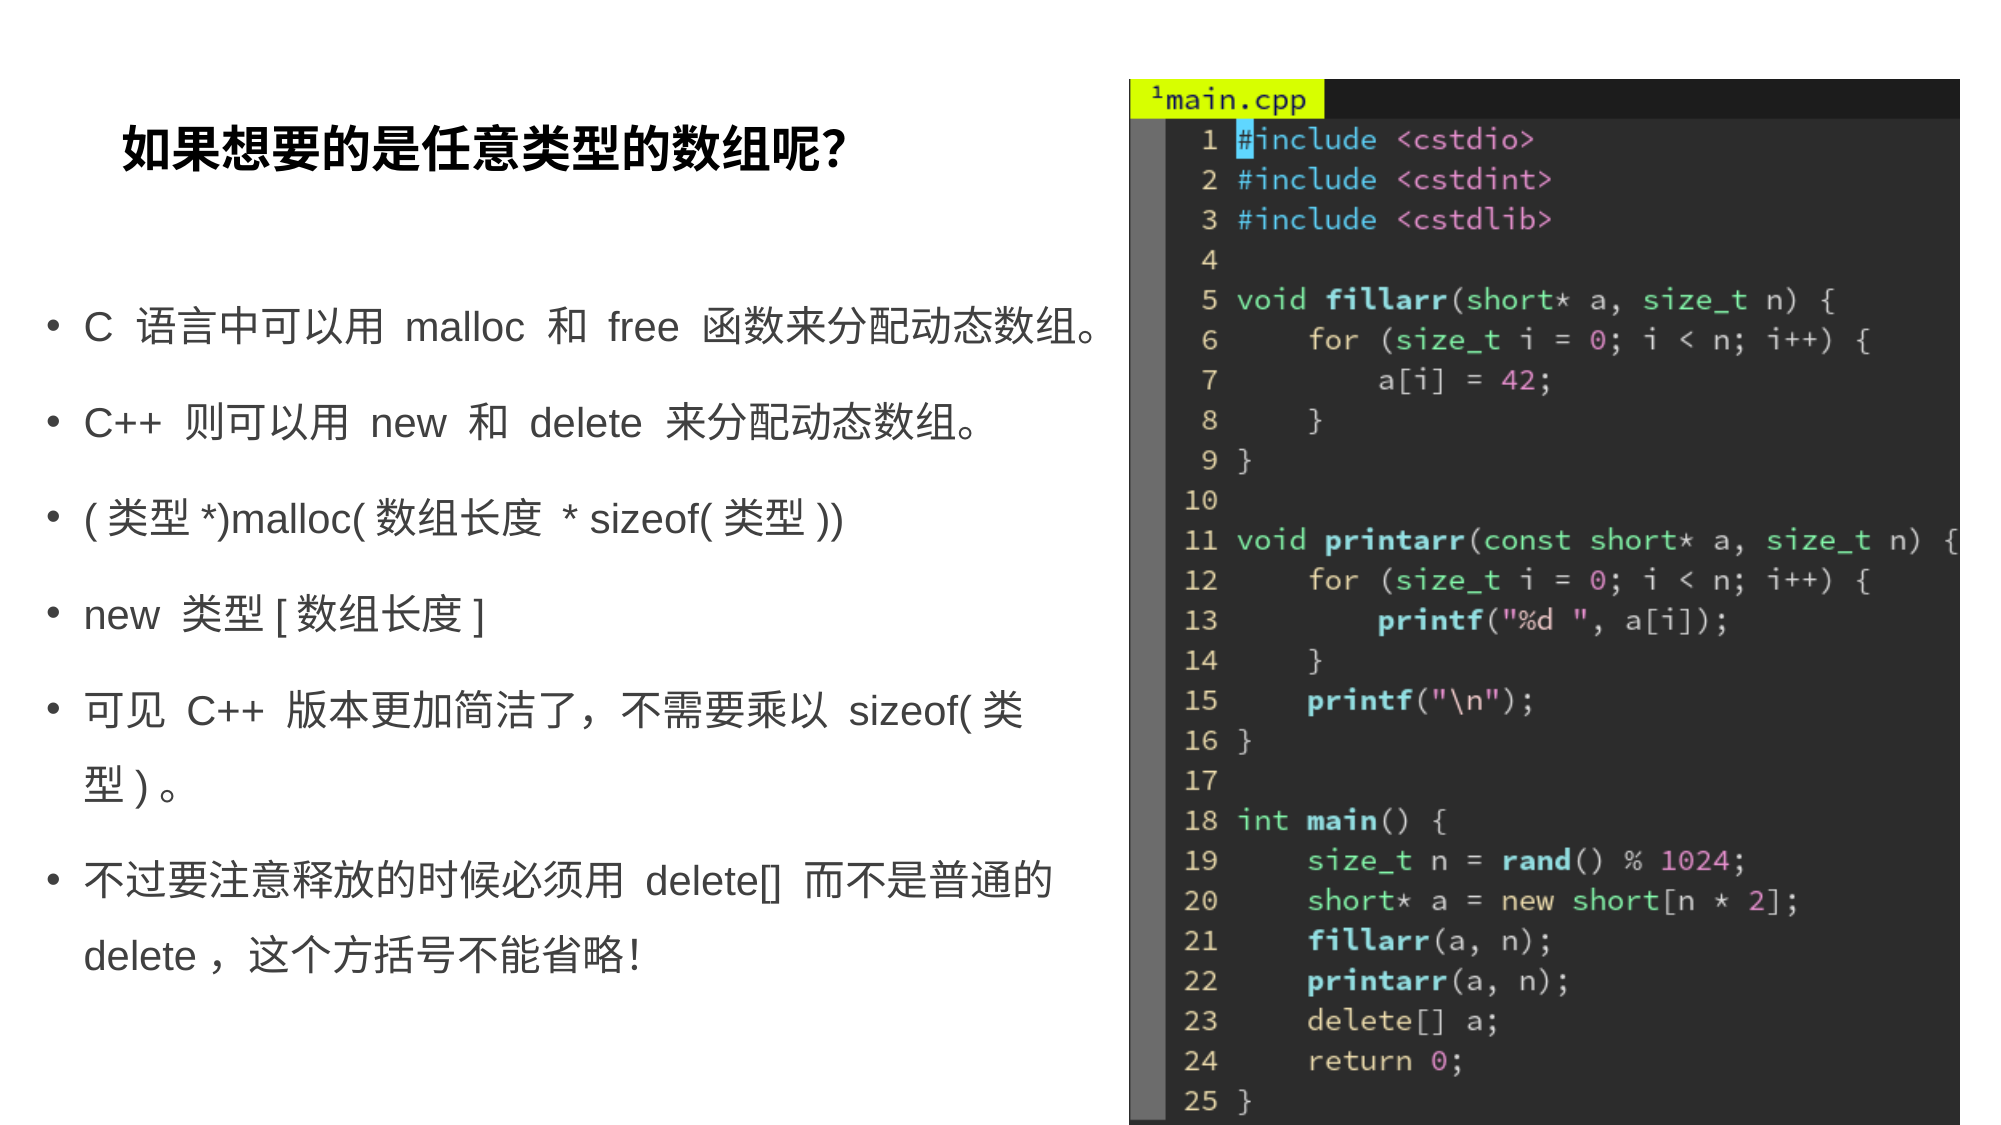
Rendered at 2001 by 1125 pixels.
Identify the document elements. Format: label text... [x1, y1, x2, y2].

list C 语言中可以用 malloc 和 free 函数来分配动态数组。 C++ 则可以用 new 和 delete 来分配动态数组。 (类型*)malloc(数组长度 * sizeof(类型)) new 类型[数组长度] 可见 C++ 版本更加简洁了，不需要乘以 sizeof(类型)。 不过要注意释放的时候必须用 delete[] 而不是普通的 delete，这个方括号不能省略！ [30, 267, 1096, 1073]
title 如果想要的是任意类型的数组呢？ [106, 42, 1832, 260]
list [1129, 79, 1960, 1125]
